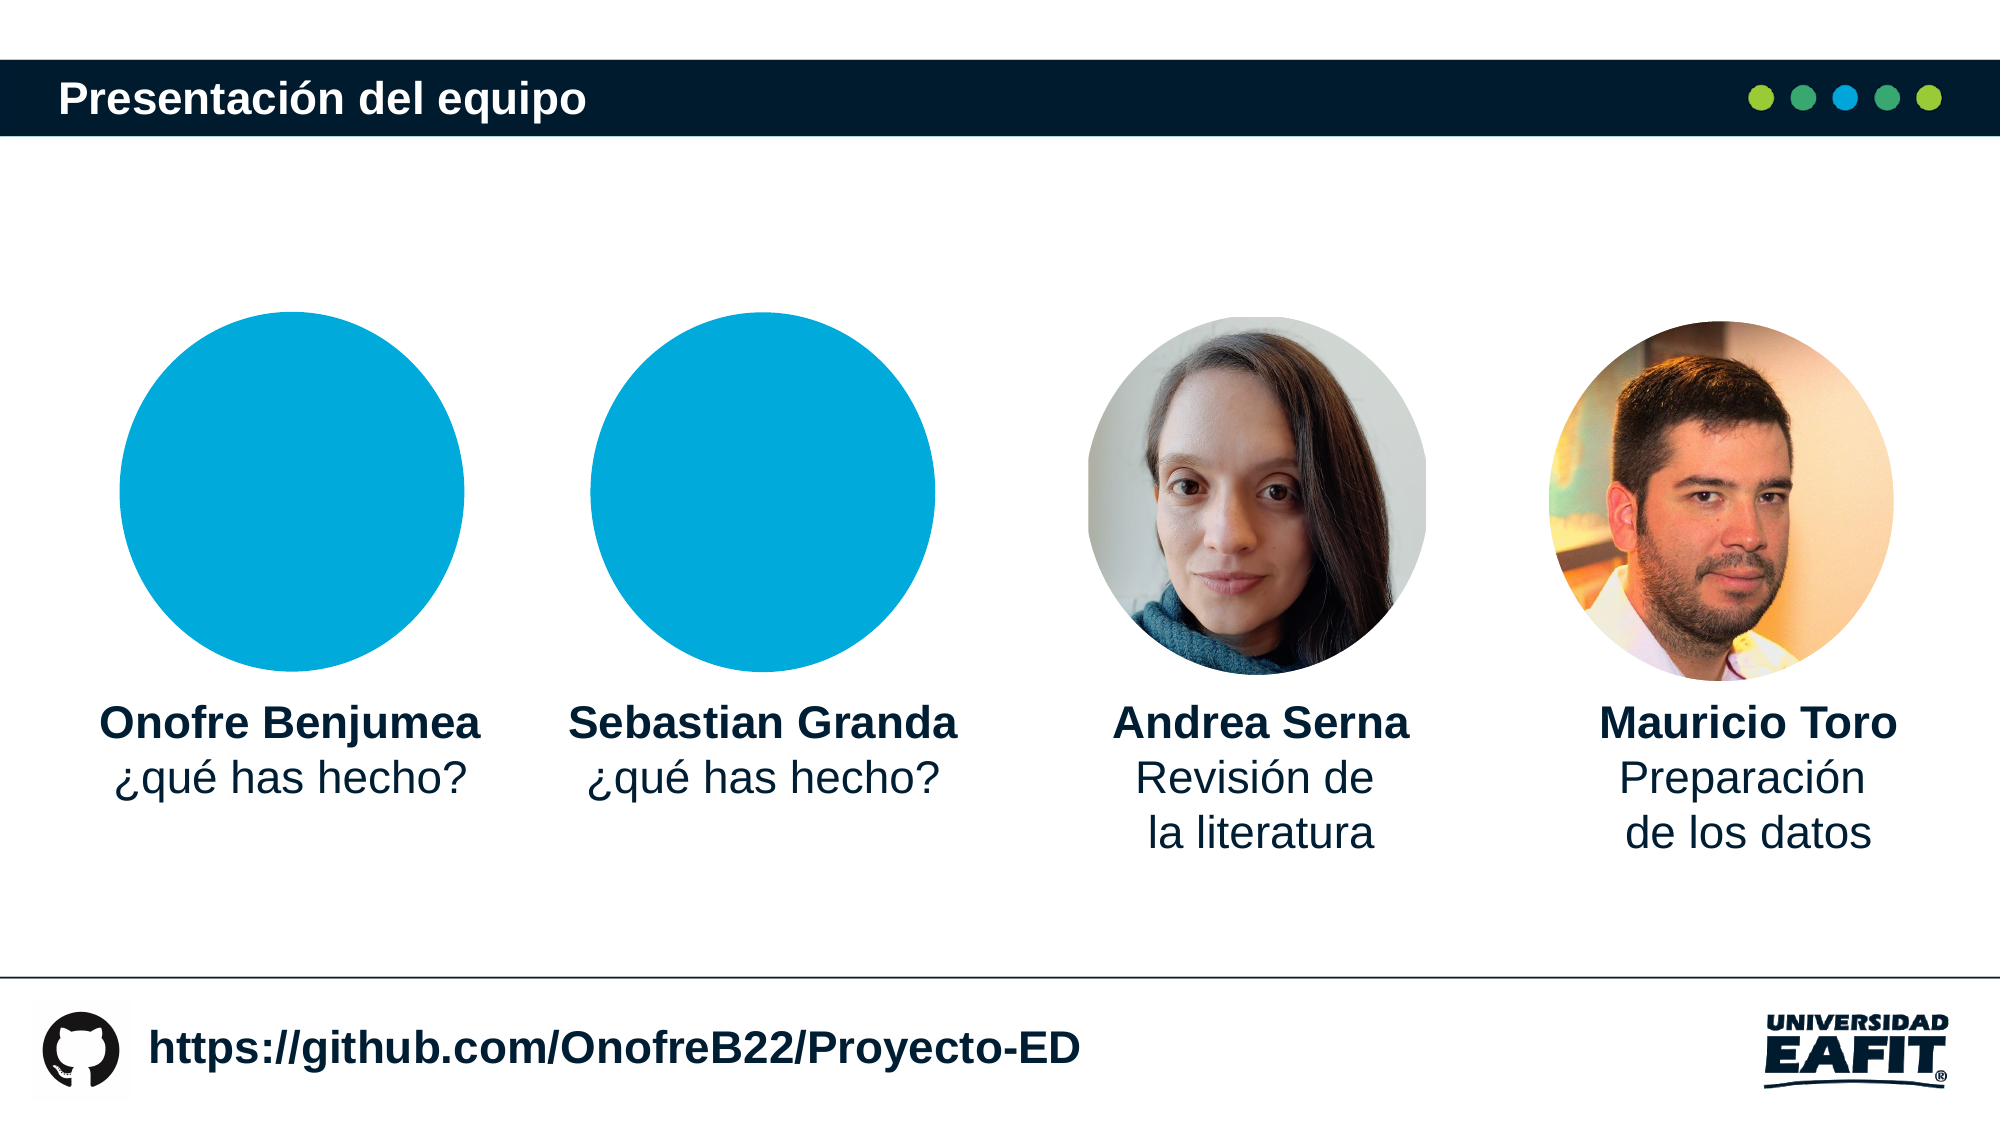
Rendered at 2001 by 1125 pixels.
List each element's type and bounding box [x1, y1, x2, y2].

picture [0, 0, 2000, 1125]
text_box [979, 267, 1535, 704]
text_box [1484, 269, 1951, 721]
